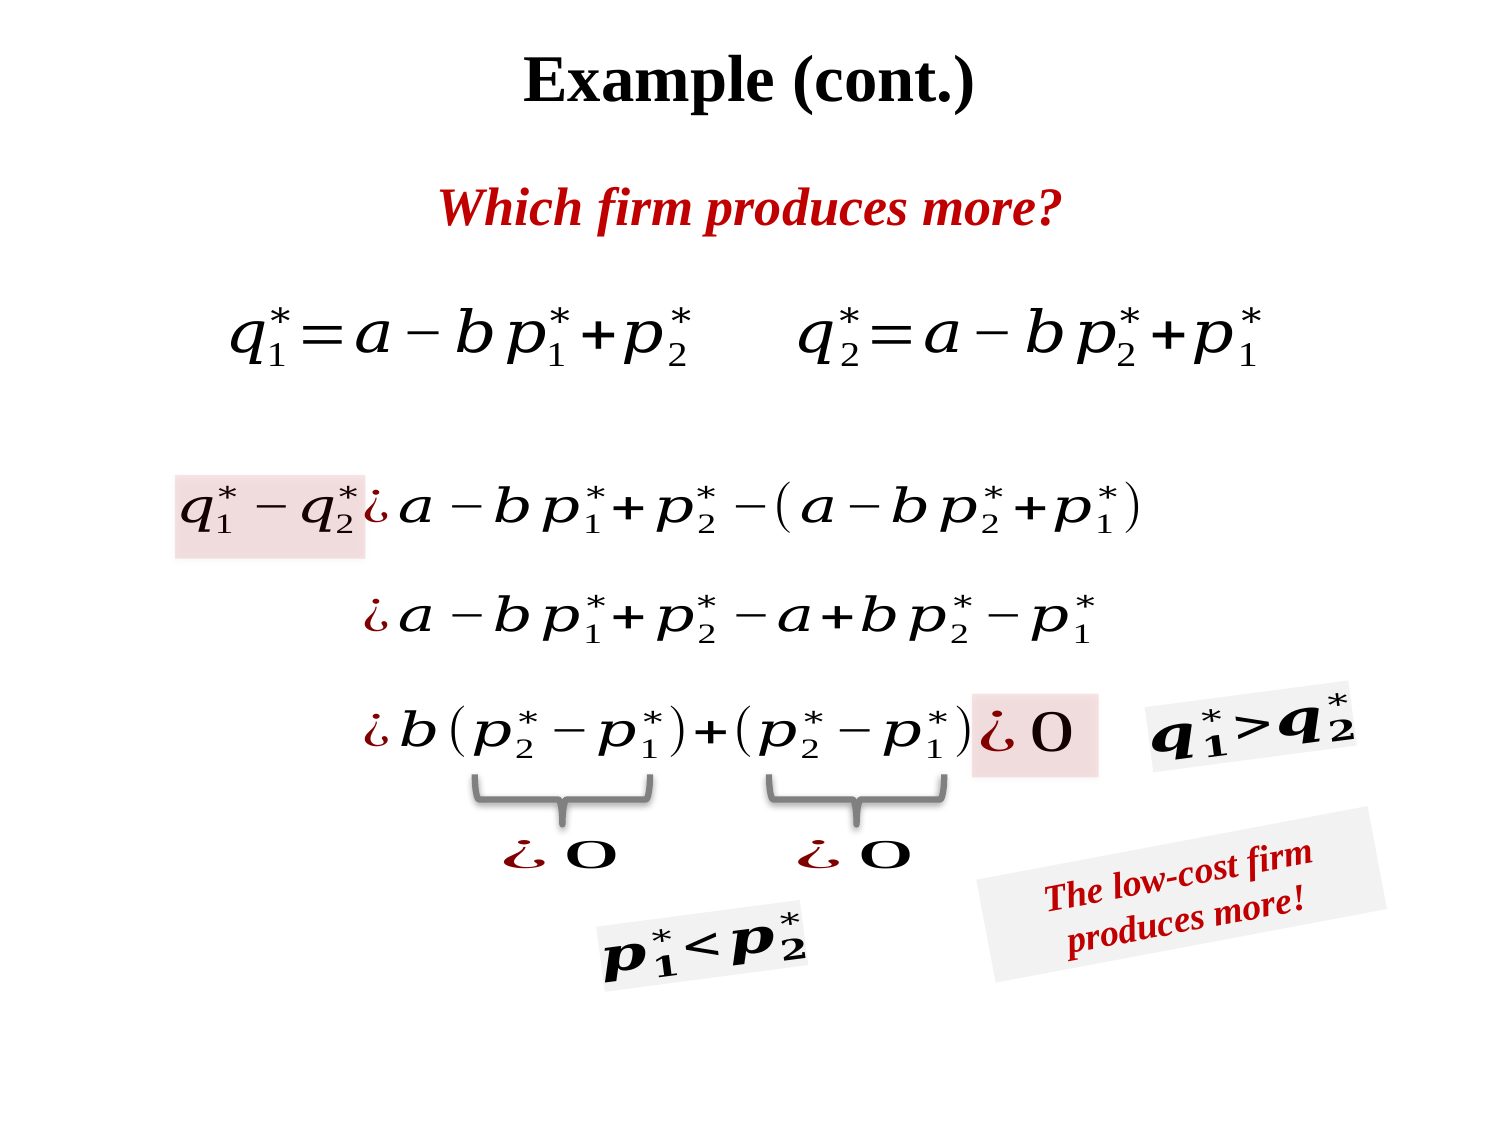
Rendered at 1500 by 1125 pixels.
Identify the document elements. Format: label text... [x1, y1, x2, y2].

title Example (cont.) [49, 0, 1451, 151]
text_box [474, 774, 651, 879]
text_box [971, 693, 1099, 778]
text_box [768, 774, 945, 879]
text_box Which firm produces more? [87, 164, 1413, 244]
text_box The low-cost firm produces more! [976, 806, 1387, 983]
text_box [174, 474, 366, 559]
